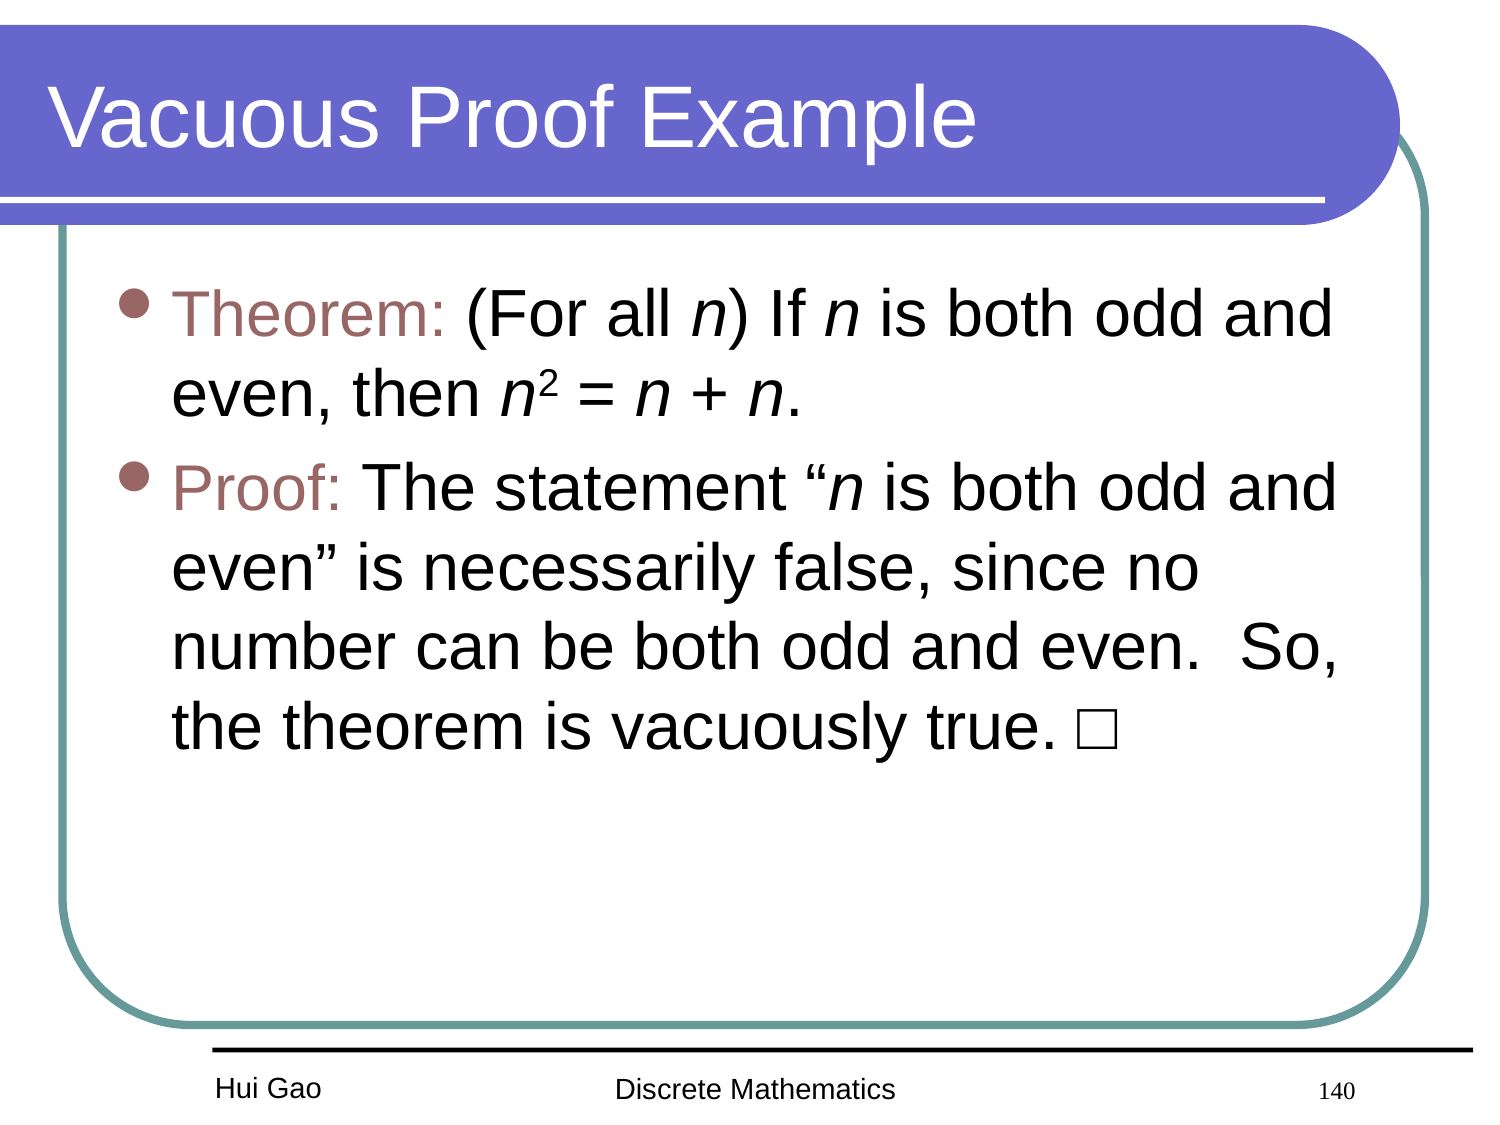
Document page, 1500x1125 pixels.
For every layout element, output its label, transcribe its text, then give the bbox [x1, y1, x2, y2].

list Theorem: (For all n) If n is both odd and even, then n2 = n + n. Proof: The statement “n is both odd and even” is necessarily false, since no number can be both odd and even. So, the theorem is vacuously true. □ [99, 262, 1401, 988]
title Vacuous Proof Example [31, 37, 1348, 188]
